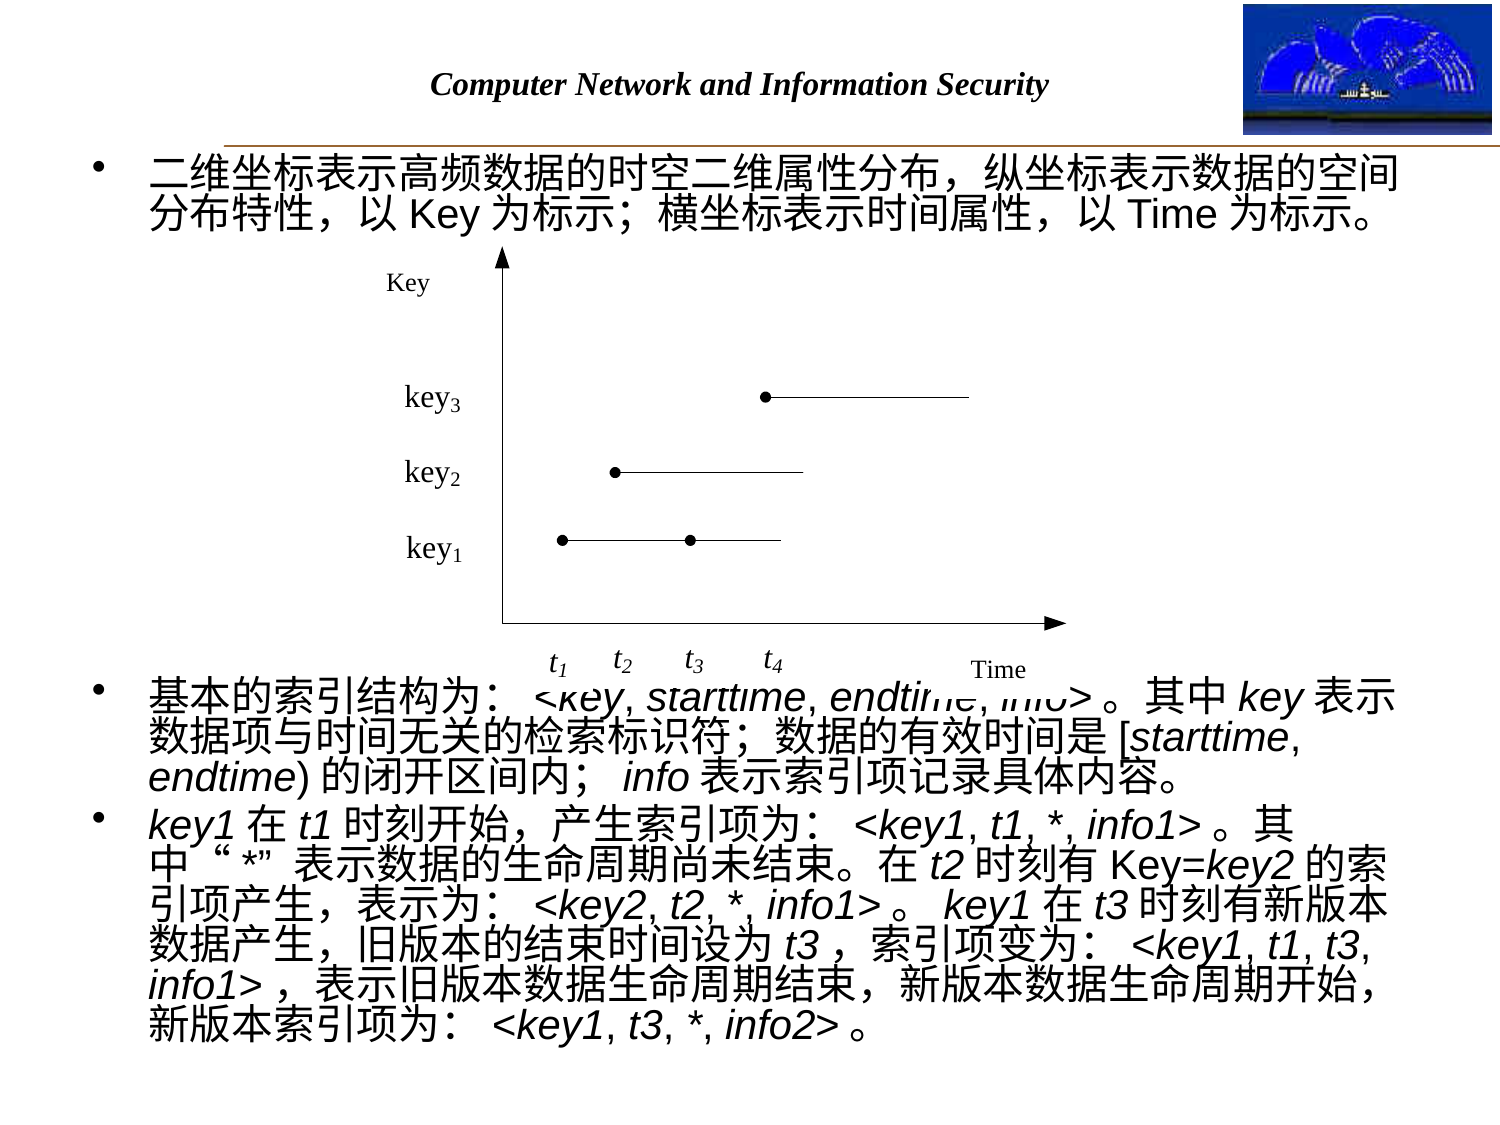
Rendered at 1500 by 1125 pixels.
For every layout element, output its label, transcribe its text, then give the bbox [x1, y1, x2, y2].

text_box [347, 219, 1093, 703]
list 二维坐标表示高频数据的时空二维属性分布，纵坐标表示数据的空间分布特性，以Key为标示；横坐标表示时间属性，以Time为标示。 基本的索引结构为：<key, starttime, endtime, info>。其中key表示数据项与时间无关的检索标识符；数据的有效时间是[starttime, endtime)的闭开区间内；info表示索引项记录具体内容。 key1在t1时刻开始，产生索引项为：<key1, t1, *, info1>。其中“*” 表示数据的生命周期尚未结束。在t2时刻有Key=key2的索引项产生，表示为：<key2, t2, *, info1>。key1在t3时刻有新版本数据产生，旧版本的结束时间设为t3，索引项变为：<key1, t1, t3, info1>，表示旧版本数据生命周期结束，新版本数据生命周期开始，新版本索引项为：<key1, t3, *, info2>。 [76, 148, 1427, 1125]
